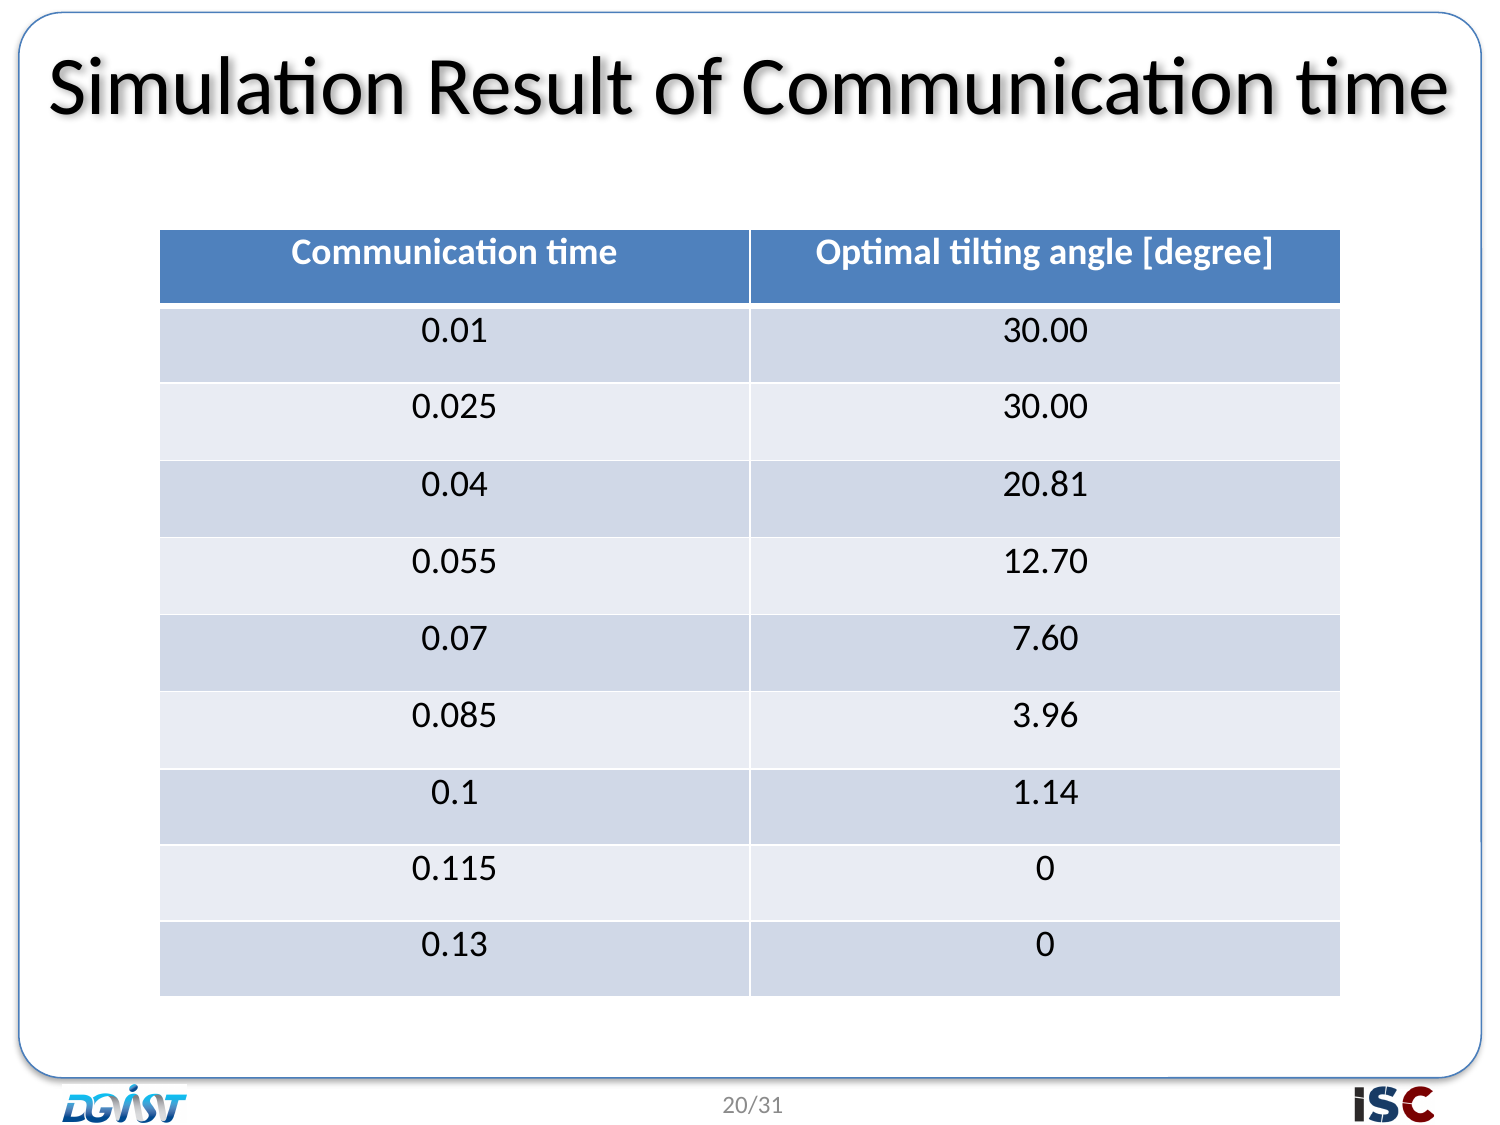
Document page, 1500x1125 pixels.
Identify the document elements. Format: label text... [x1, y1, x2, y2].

table_cell 0 [751, 846, 1340, 920]
table_cell 20.81 [751, 461, 1340, 537]
table_header Optimal tilting angle [degree] [751, 230, 1340, 303]
table_cell 0.085 [160, 692, 749, 768]
table_cell 7.60 [751, 615, 1340, 691]
table_cell 0.01 [160, 309, 749, 382]
table_cell 0.115 [160, 846, 749, 920]
table_cell 0.055 [160, 538, 749, 614]
picture [1353, 1085, 1435, 1125]
table_cell 0.1 [160, 770, 749, 844]
table_cell 1.14 [751, 770, 1340, 844]
table_cell 30.00 [751, 384, 1340, 460]
table_header Communication time [160, 230, 749, 303]
picture [62, 1084, 187, 1123]
table_cell 30.00 [751, 309, 1340, 382]
table_cell 12.70 [751, 538, 1340, 614]
table_cell 0 [751, 922, 1340, 996]
table_cell 0.13 [160, 922, 749, 996]
table_cell 0.07 [160, 615, 749, 691]
table_cell 3.96 [751, 692, 1340, 768]
title Simulation Result of Communication time [19, 0, 1481, 162]
table_cell 0.025 [160, 384, 749, 460]
table_cell 0.04 [160, 461, 749, 537]
